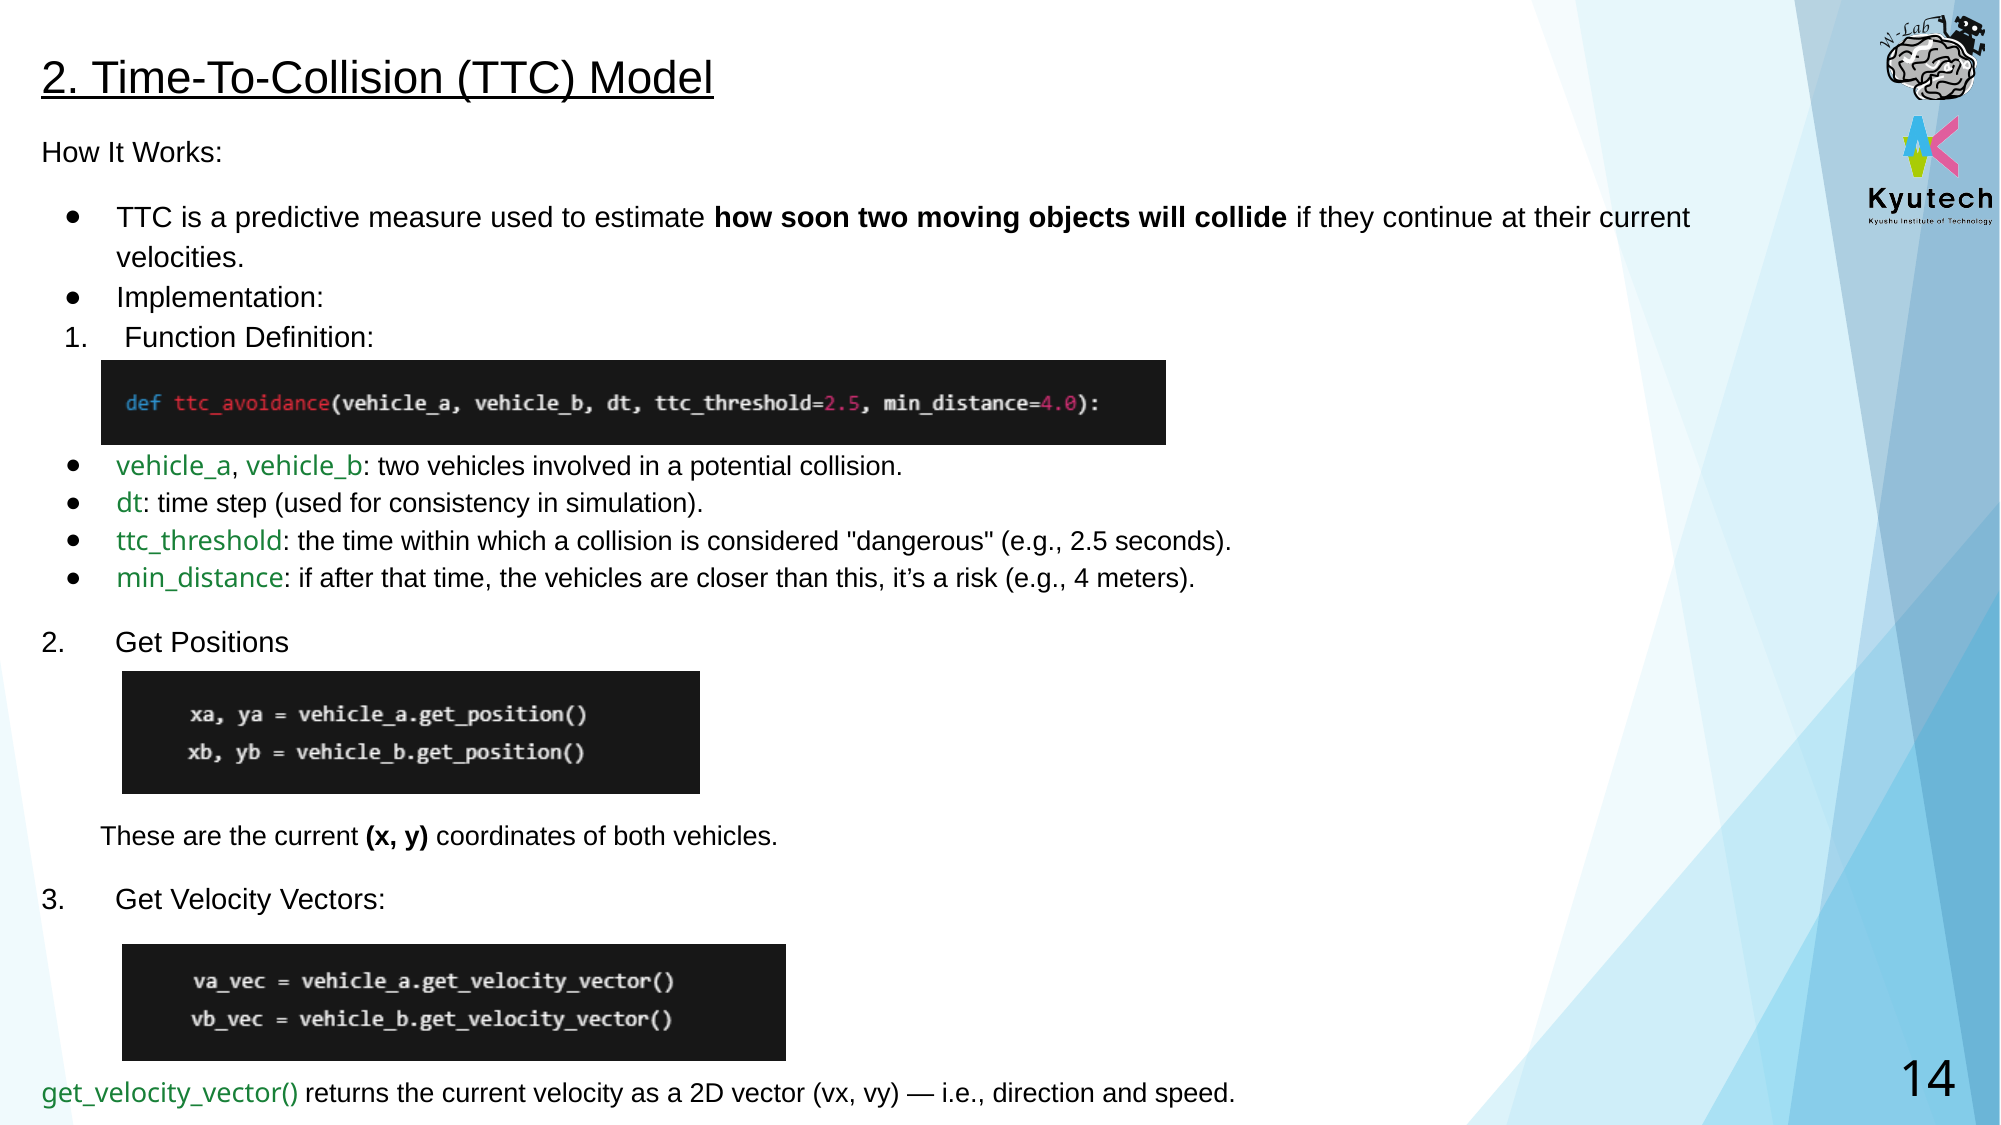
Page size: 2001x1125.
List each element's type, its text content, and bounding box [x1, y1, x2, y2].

text_box 2. Time-To-Collision (TTC) Model How It Works: TTC is a predictive measure used to estimate how soon two moving objects will collide if they continue at their current velocities. Implementation: Function Definition: vehicle_a, vehicle_b: two vehicles involved in a potential collision. dt: time step (used for consistency in simulation). ttc_threshold: the time within which a collision is considered "dangerous" (e.g., 2.5 seconds). min_distance: if after that time, the vehicles are closer than this, it’s a risk (e.g., 4 meters). 2. Get Positions These are the current (x, y) coordinates of both vehicles. 3. Get Velocity Vectors: get_velocity_vector() returns the current velocity as a 2D vector (vx, vy) — i.e., direction and speed. [26, 24, 1812, 1125]
picture [122, 944, 786, 1061]
picture [101, 359, 1166, 445]
slide_number ‹#› [1859, 1050, 1972, 1111]
picture [122, 671, 700, 794]
picture [1880, 15, 1985, 100]
picture [1869, 115, 1992, 225]
